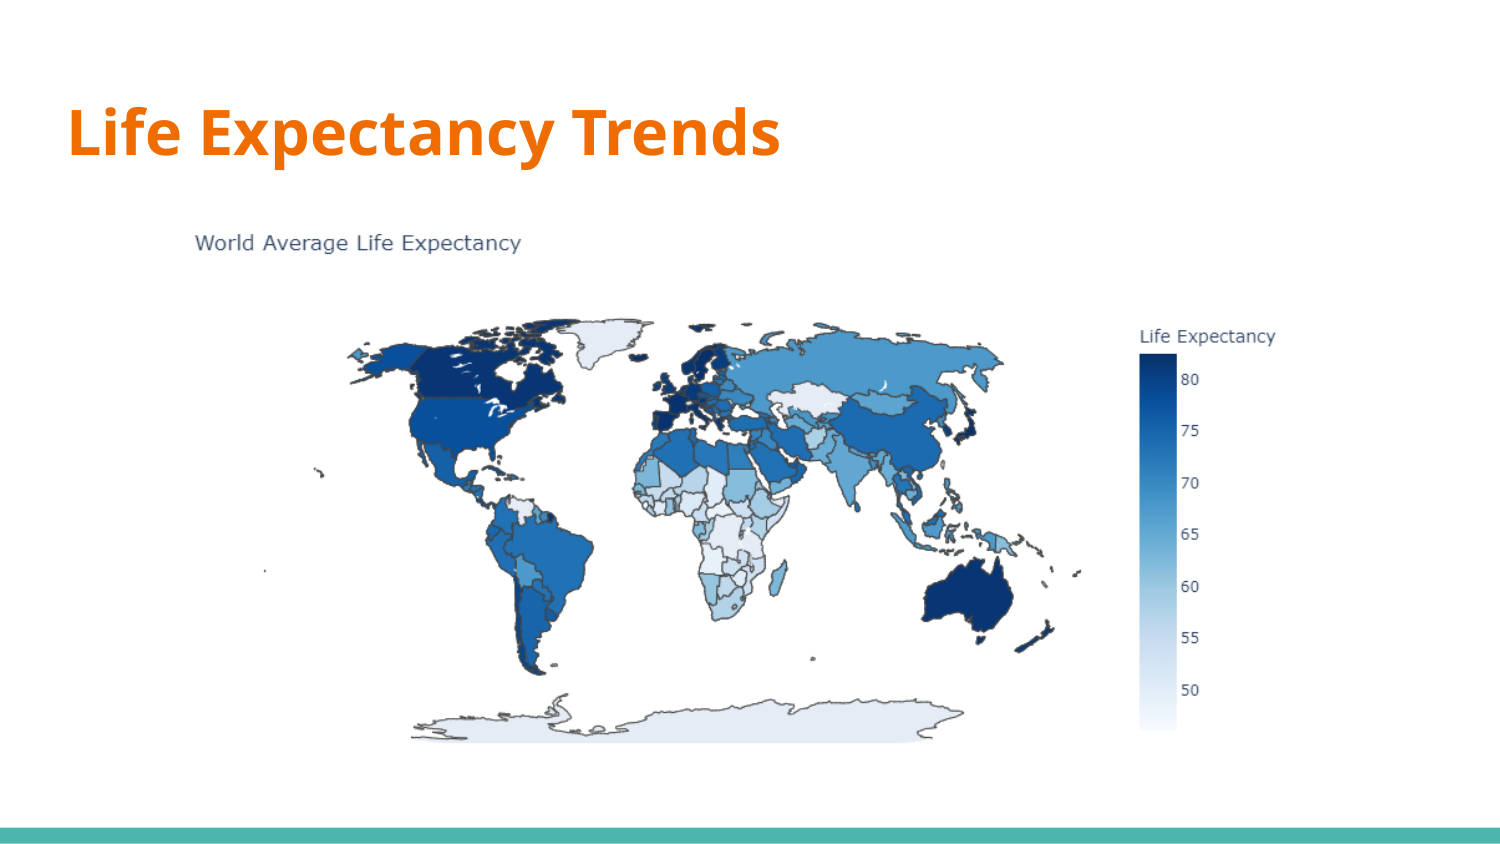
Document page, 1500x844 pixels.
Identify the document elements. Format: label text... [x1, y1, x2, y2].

picture [136, 188, 1304, 773]
title Life Expectancy Trends [51, 72, 1449, 189]
